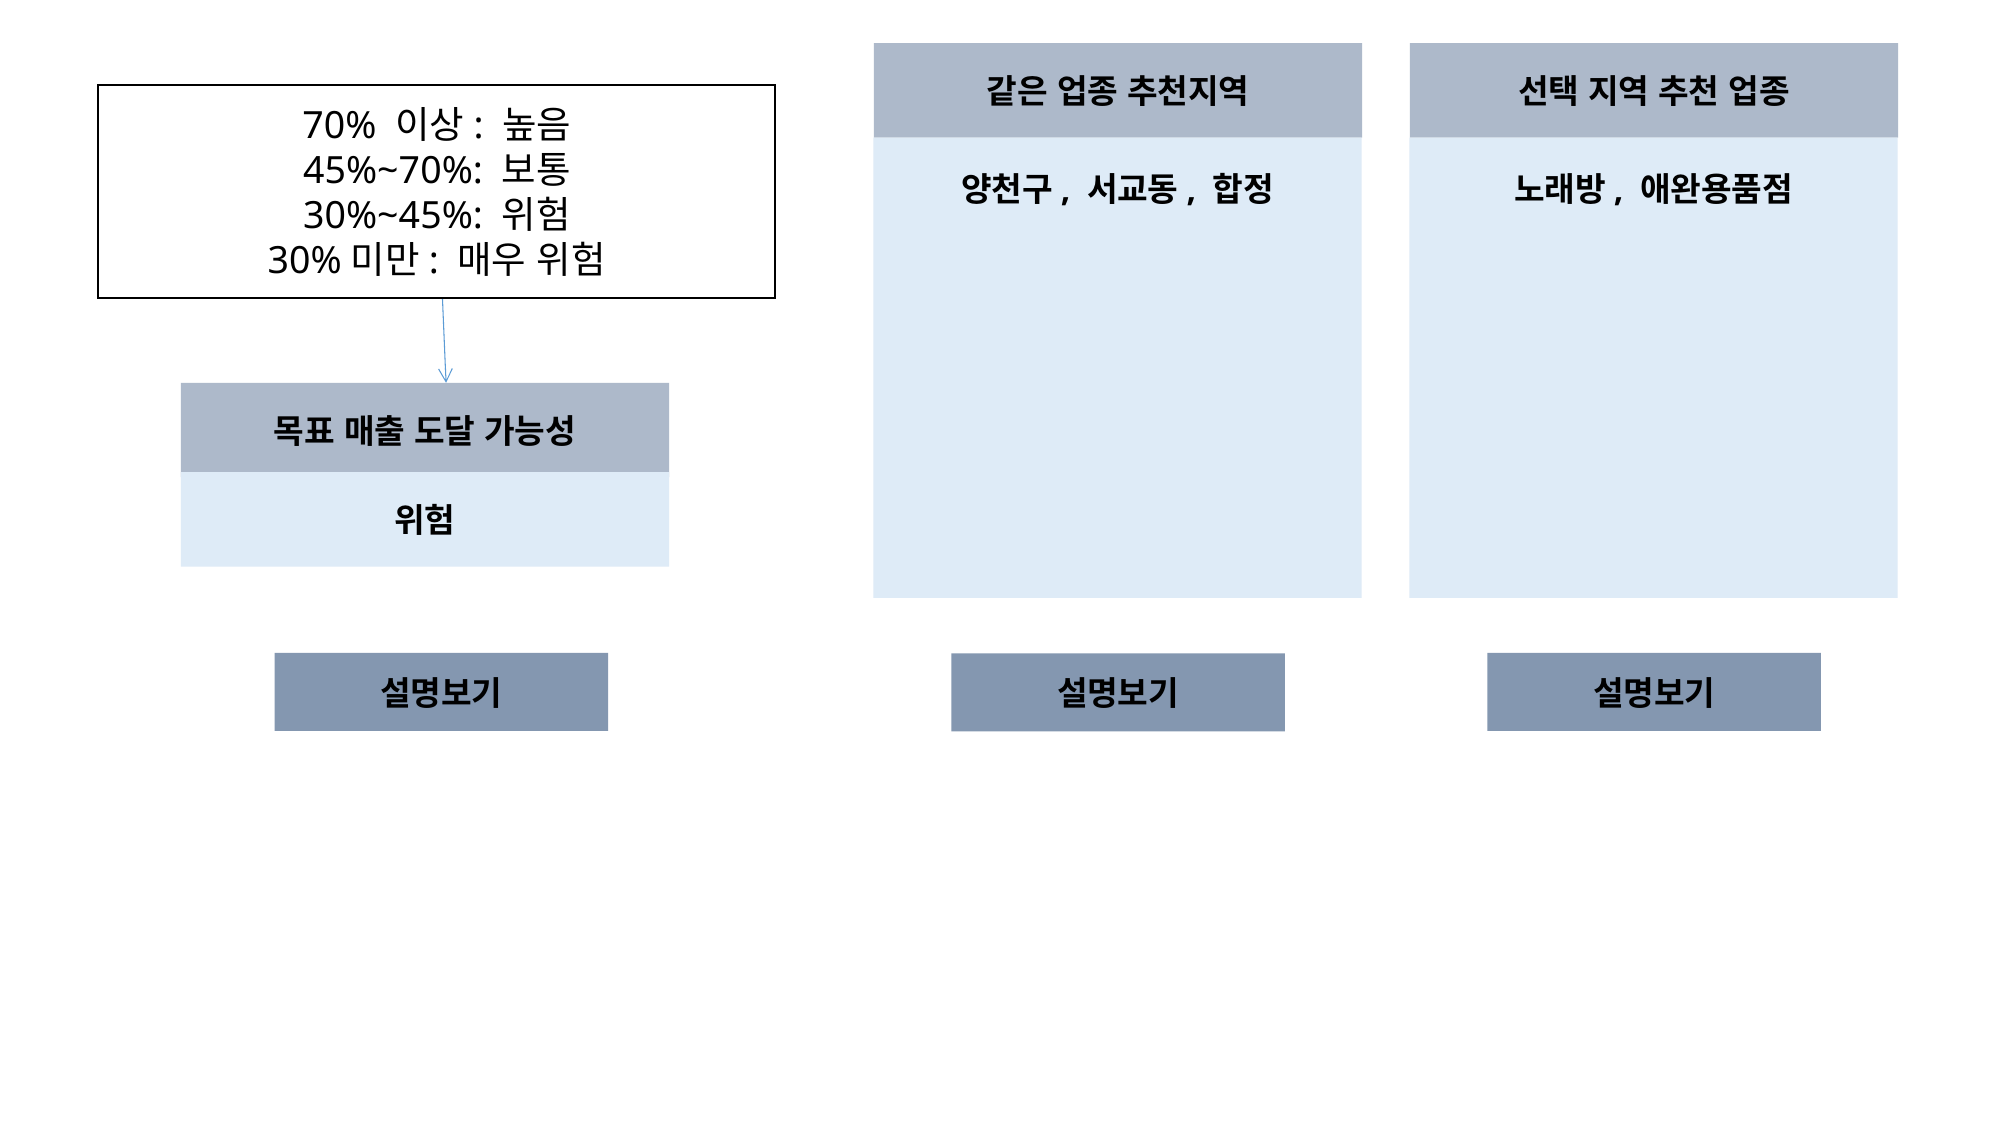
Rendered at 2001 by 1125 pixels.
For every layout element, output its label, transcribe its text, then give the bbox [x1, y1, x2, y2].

text_box 70% 이상: 높음 45%~70%: 보통 30%~45%: 위험 30%미만: 매우 위험 [97, 84, 776, 299]
text_box 양천구, 서교동, 합정 [872, 137, 1363, 599]
text_box 선택 지역 추천 업종 [1409, 42, 1899, 137]
text_box 설명보기 [274, 652, 609, 732]
text_box 목표 매출 도달 가능성 [180, 382, 670, 471]
text_box 같은 업종 추천지역 [873, 42, 1363, 137]
text_box 노래방, 애완용품점 [1408, 137, 1899, 599]
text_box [442, 297, 447, 383]
text_box 설명보기 [950, 652, 1286, 732]
text_box 위험 [180, 471, 670, 568]
text_box 설명보기 [1486, 652, 1822, 732]
